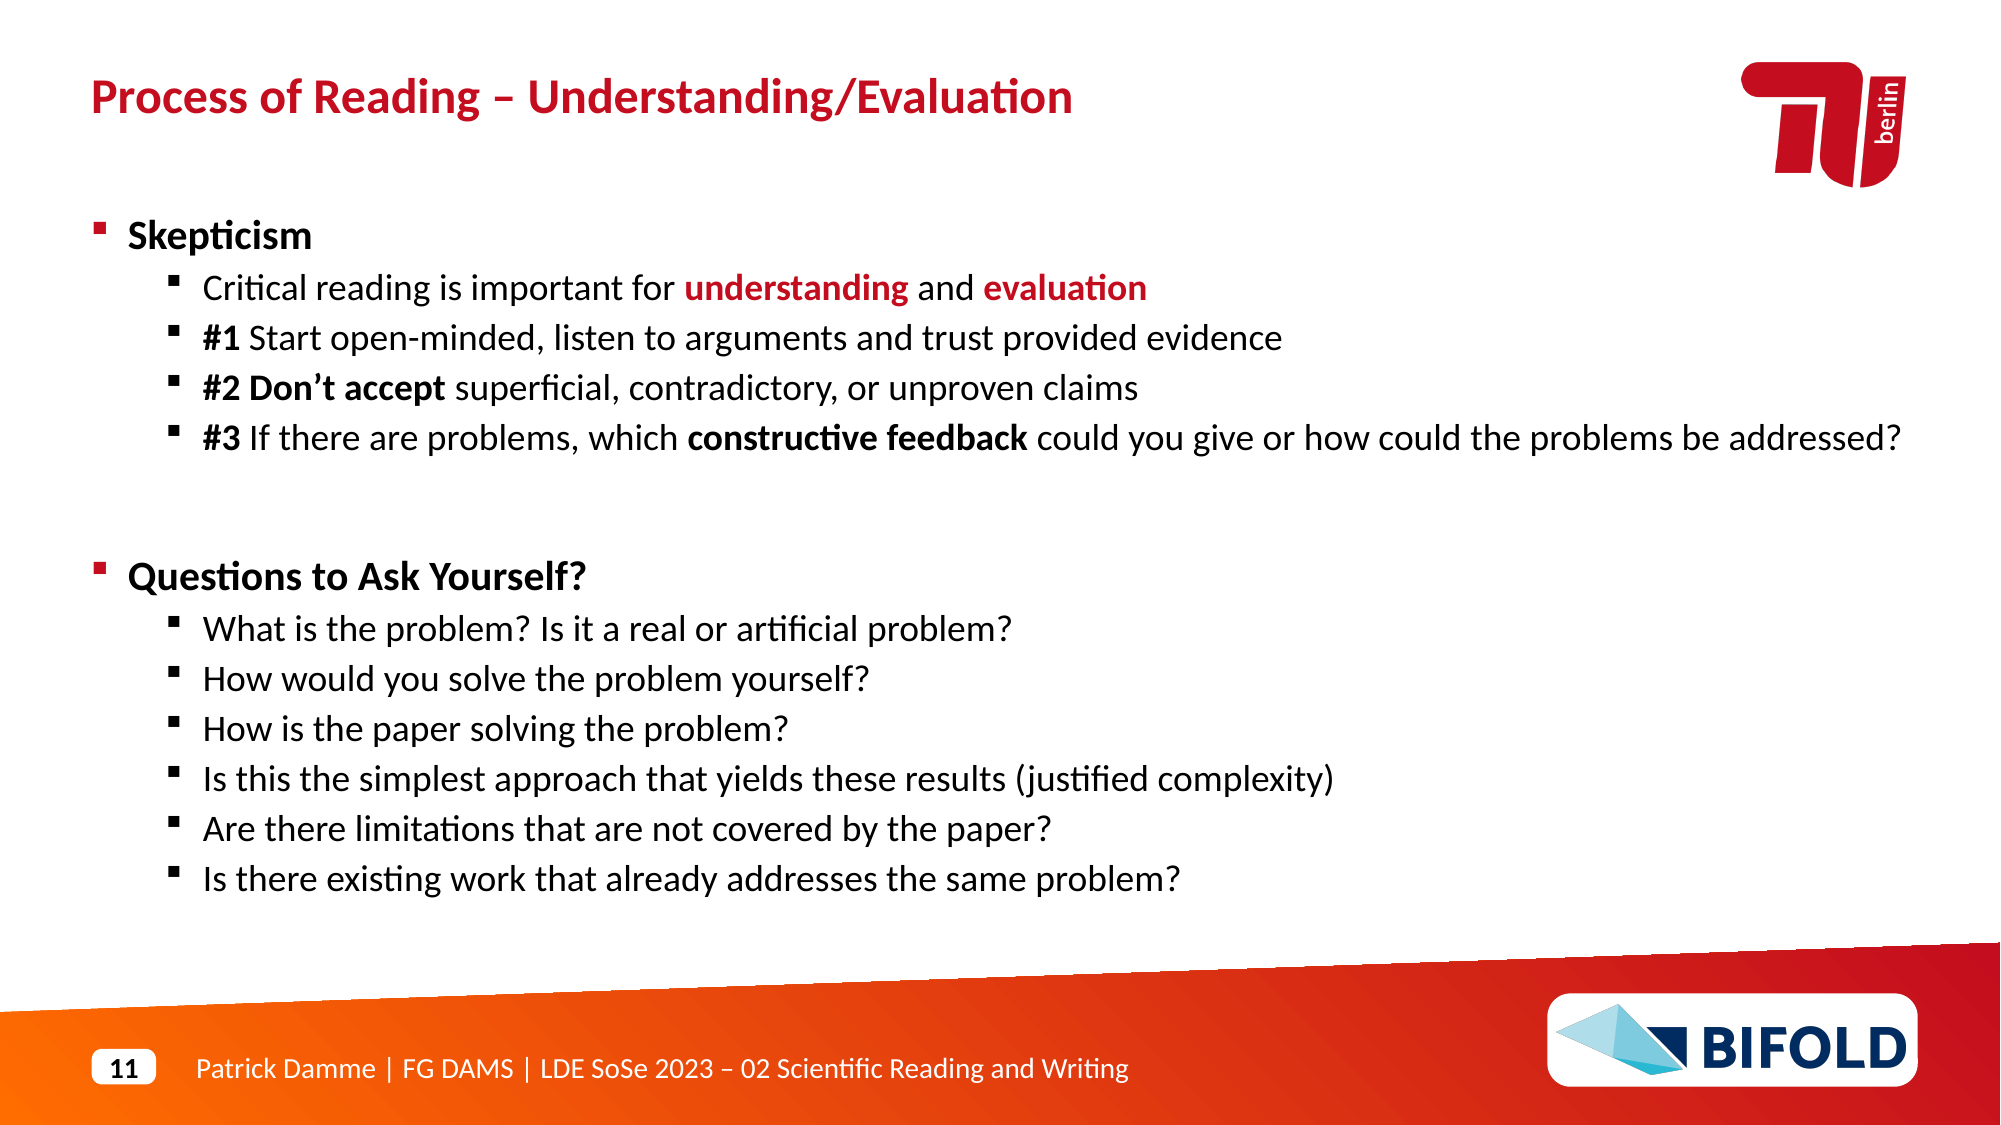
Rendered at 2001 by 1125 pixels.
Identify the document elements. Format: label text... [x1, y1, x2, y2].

picture [1556, 1004, 1906, 1075]
picture [1741, 62, 1906, 188]
list Skepticism Critical reading is important for understanding and evaluation #1 Start open-minded, listen to arguments and trust provided evidence #2 Don’t accept superficial, contradictory, or unproven claims #3 If there are problems, which constructive feedback could you give or how could the problems be addressed? Questions to Ask Yourself? What is the problem? Is it a real or artificial problem? How would you solve the problem yourself? How is the paper solving the problem? Is this the simplest approach that yields these results (justified complexity) Are there limitations that are not covered by the paper? Is there existing work that already addresses the same problem? [90, 208, 1908, 948]
list Process of Reading – Understanding/Evaluation [91, 65, 1455, 183]
